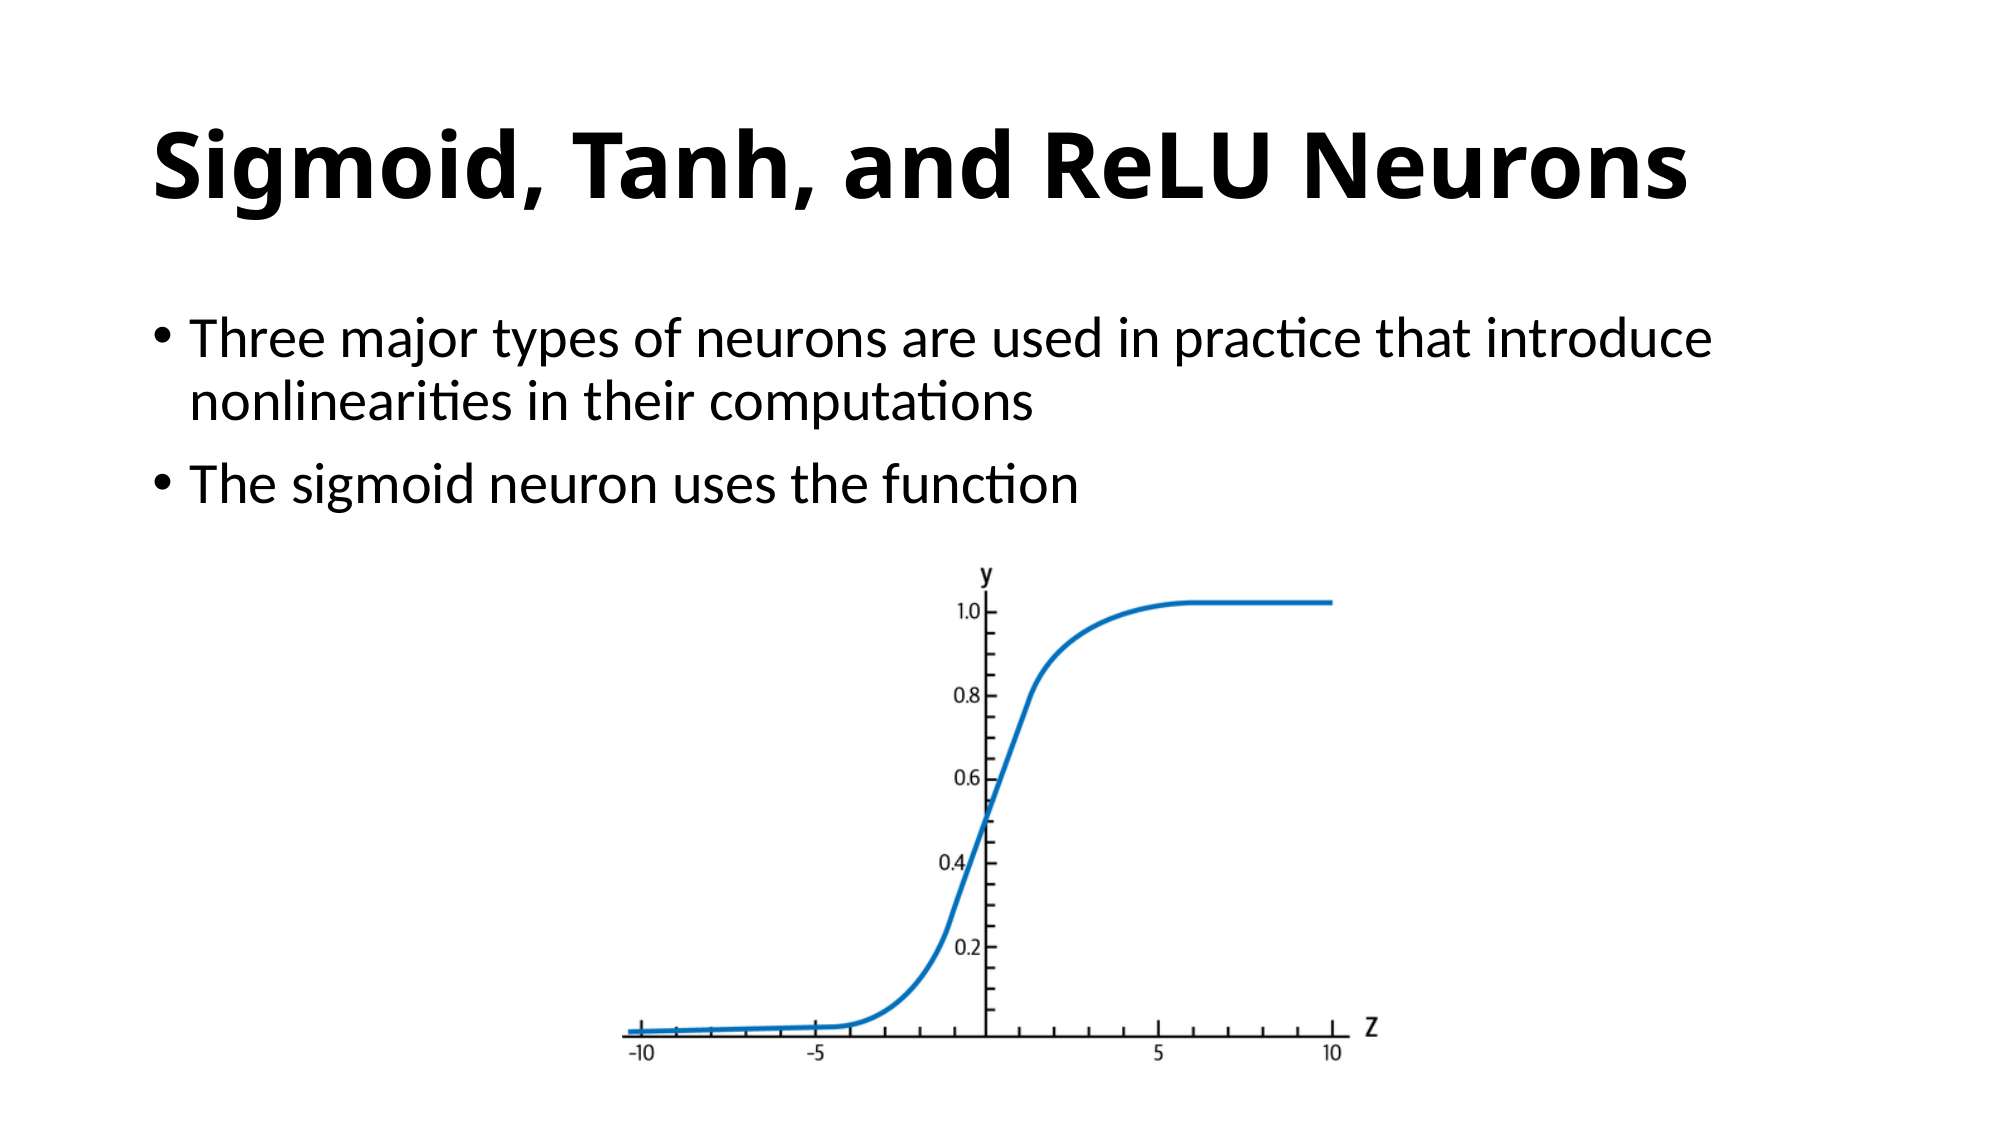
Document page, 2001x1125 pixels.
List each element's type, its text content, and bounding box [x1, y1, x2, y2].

title Sigmoid, Tanh, and ReLU Neurons [137, 59, 1863, 278]
picture [622, 559, 1378, 1066]
